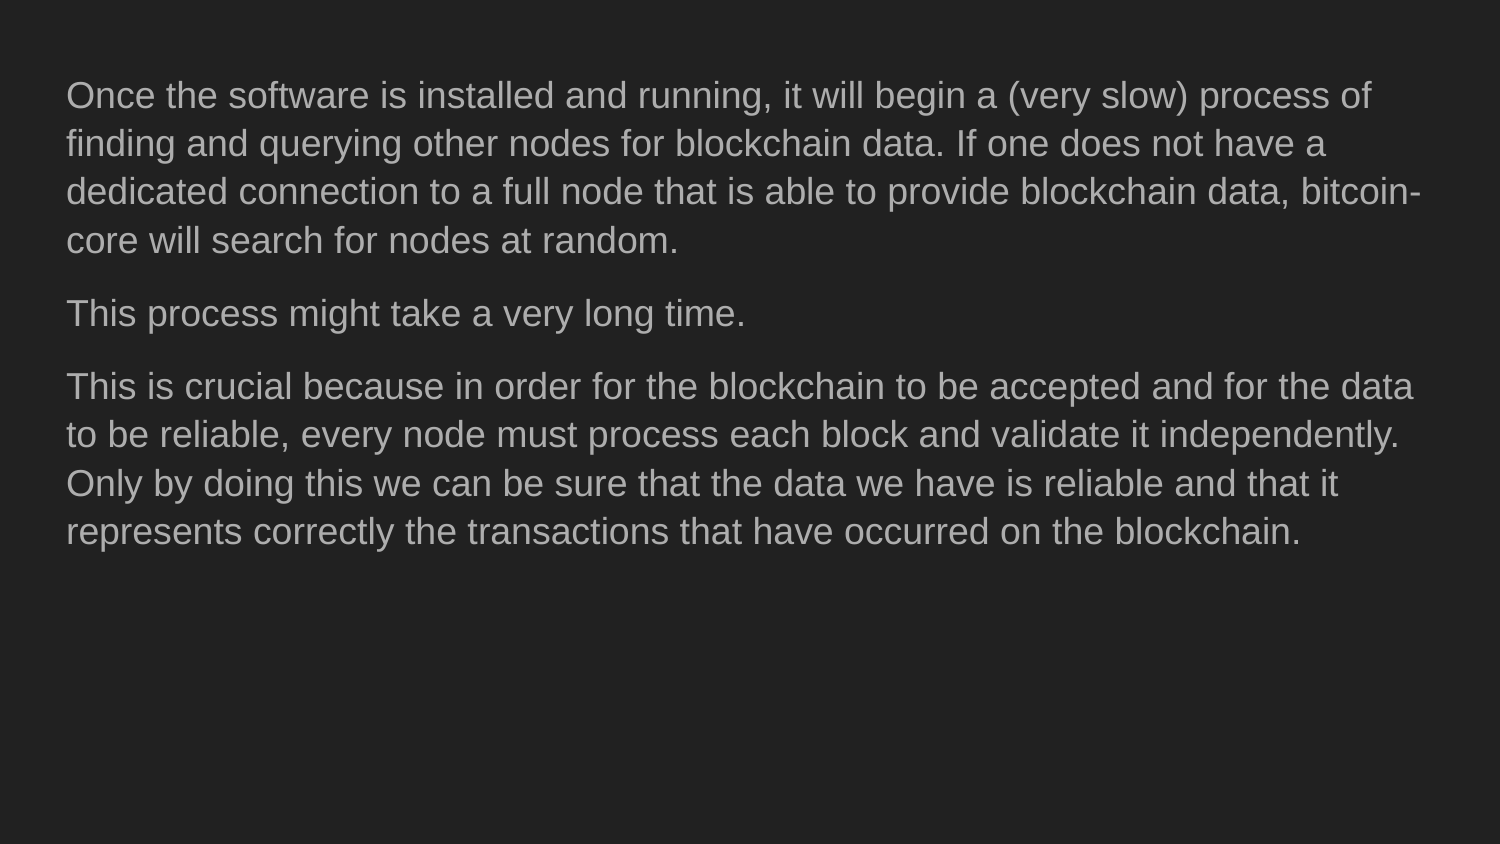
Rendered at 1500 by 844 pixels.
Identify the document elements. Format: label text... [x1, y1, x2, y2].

list Once the software is installed and running, it will begin a (very slow) process of finding and querying other nodes for blockchain data. If one does not have a dedicated connection to a full node that is able to provide blockchain data, bitcoin-core will search for nodes at random. This process might take a very long time. This is crucial because in order for the blockchain to be accepted and for the data to be reliable, every node must process each block and validate it independently. Only by doing this we can be sure that the data we have is reliable and that it represents correctly the transactions that have occurred on the blockchain. [51, 53, 1449, 614]
